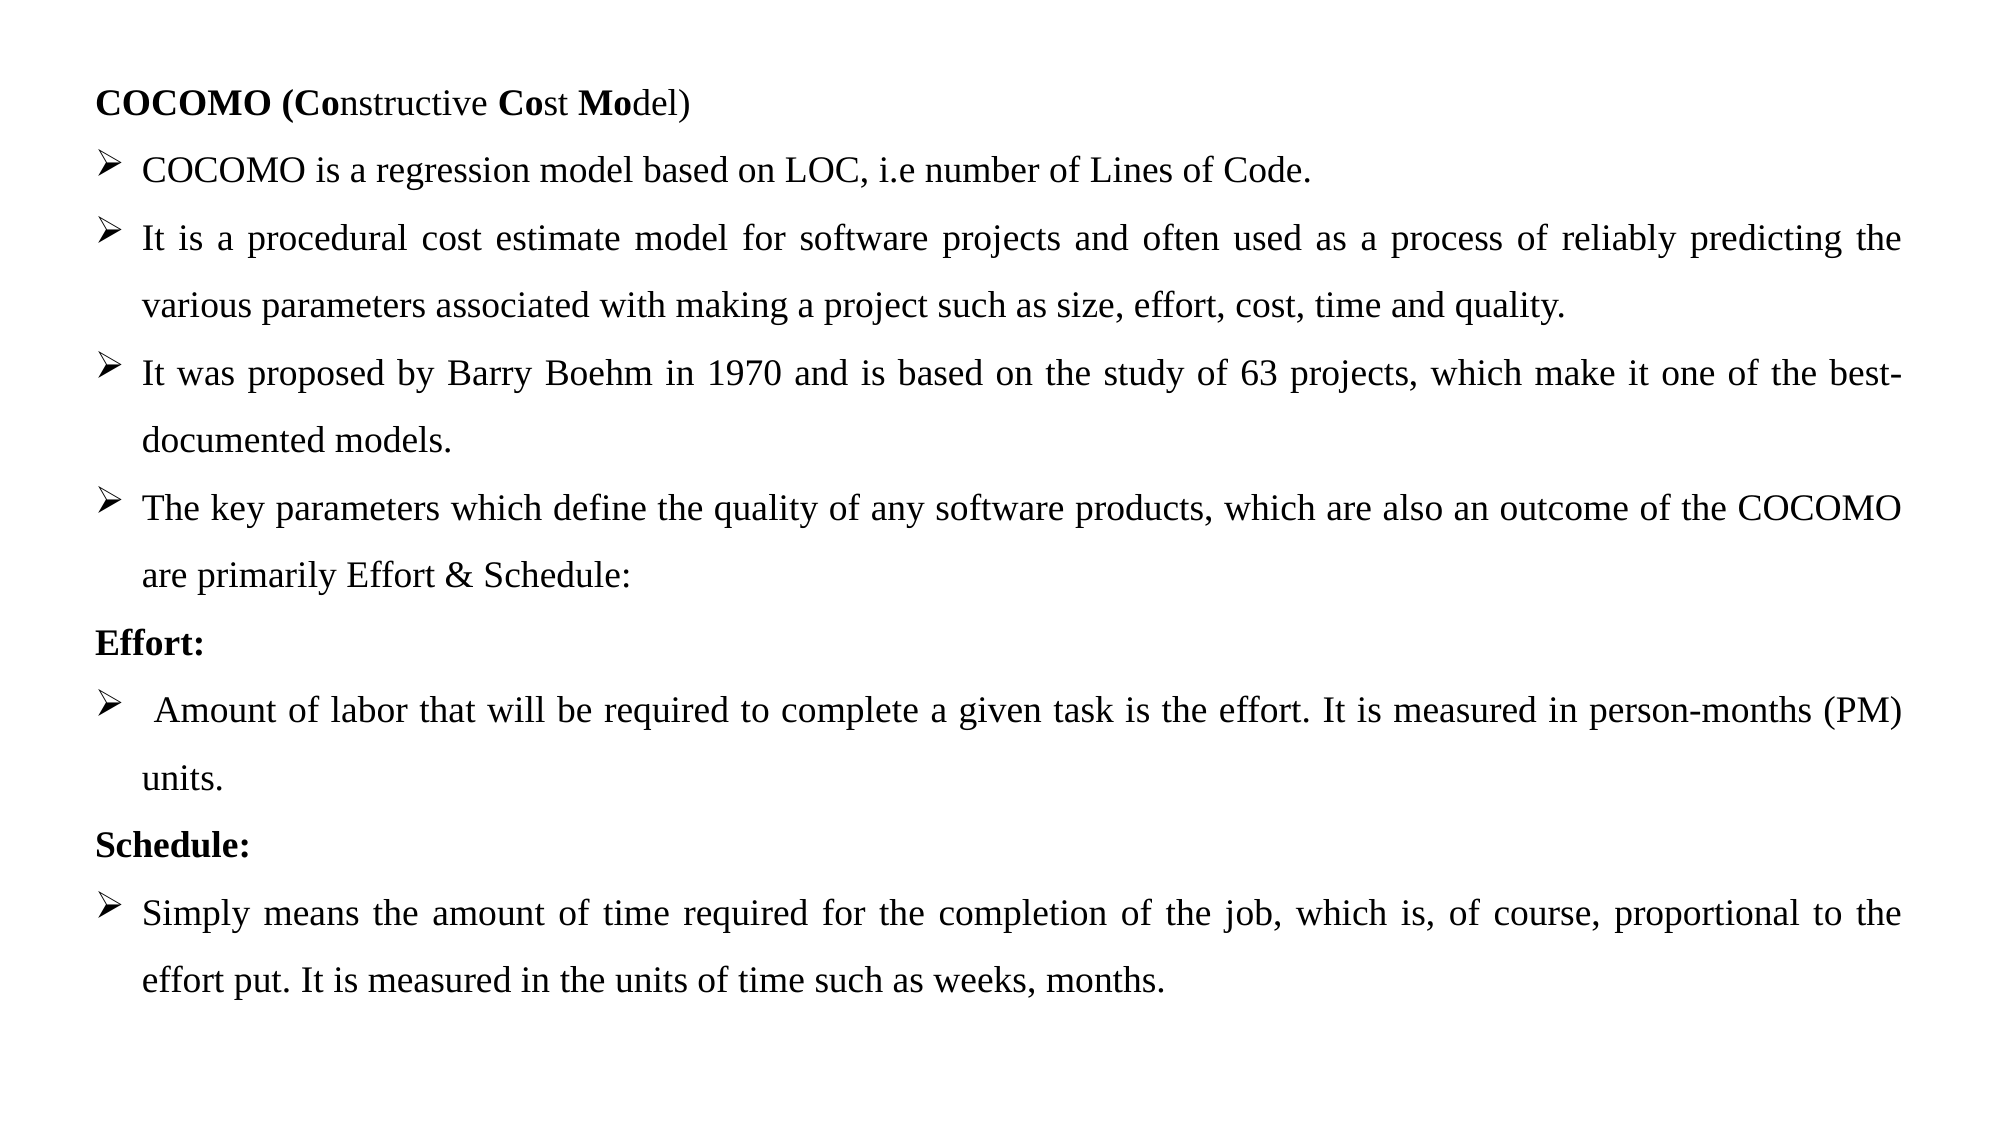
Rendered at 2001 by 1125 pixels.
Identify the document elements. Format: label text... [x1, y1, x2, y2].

text_box COCOMO (Constructive Cost Model) COCOMO is a regression model based on LOC, i.e number of Lines of Code. It is a procedural cost estimate model for software projects and often used as a process of reliably predicting the various parameters associated with making a project such as size, effort, cost, time and quality. It was proposed by Barry Boehm in 1970 and is based on the study of 63 projects, which make it one of the best-documented models. The key parameters which define the quality of any software products, which are also an outcome of the COCOMO are primarily Effort & Schedule: Effort: Amount of labor that will be required to complete a given task is the effort. It is measured in person-months (PM) units. Schedule: Simply means the amount of time required for the completion of the job, which is, of course, proportional to the effort put. It is measured in the units of time such as weeks, months. [80, 47, 1920, 1125]
